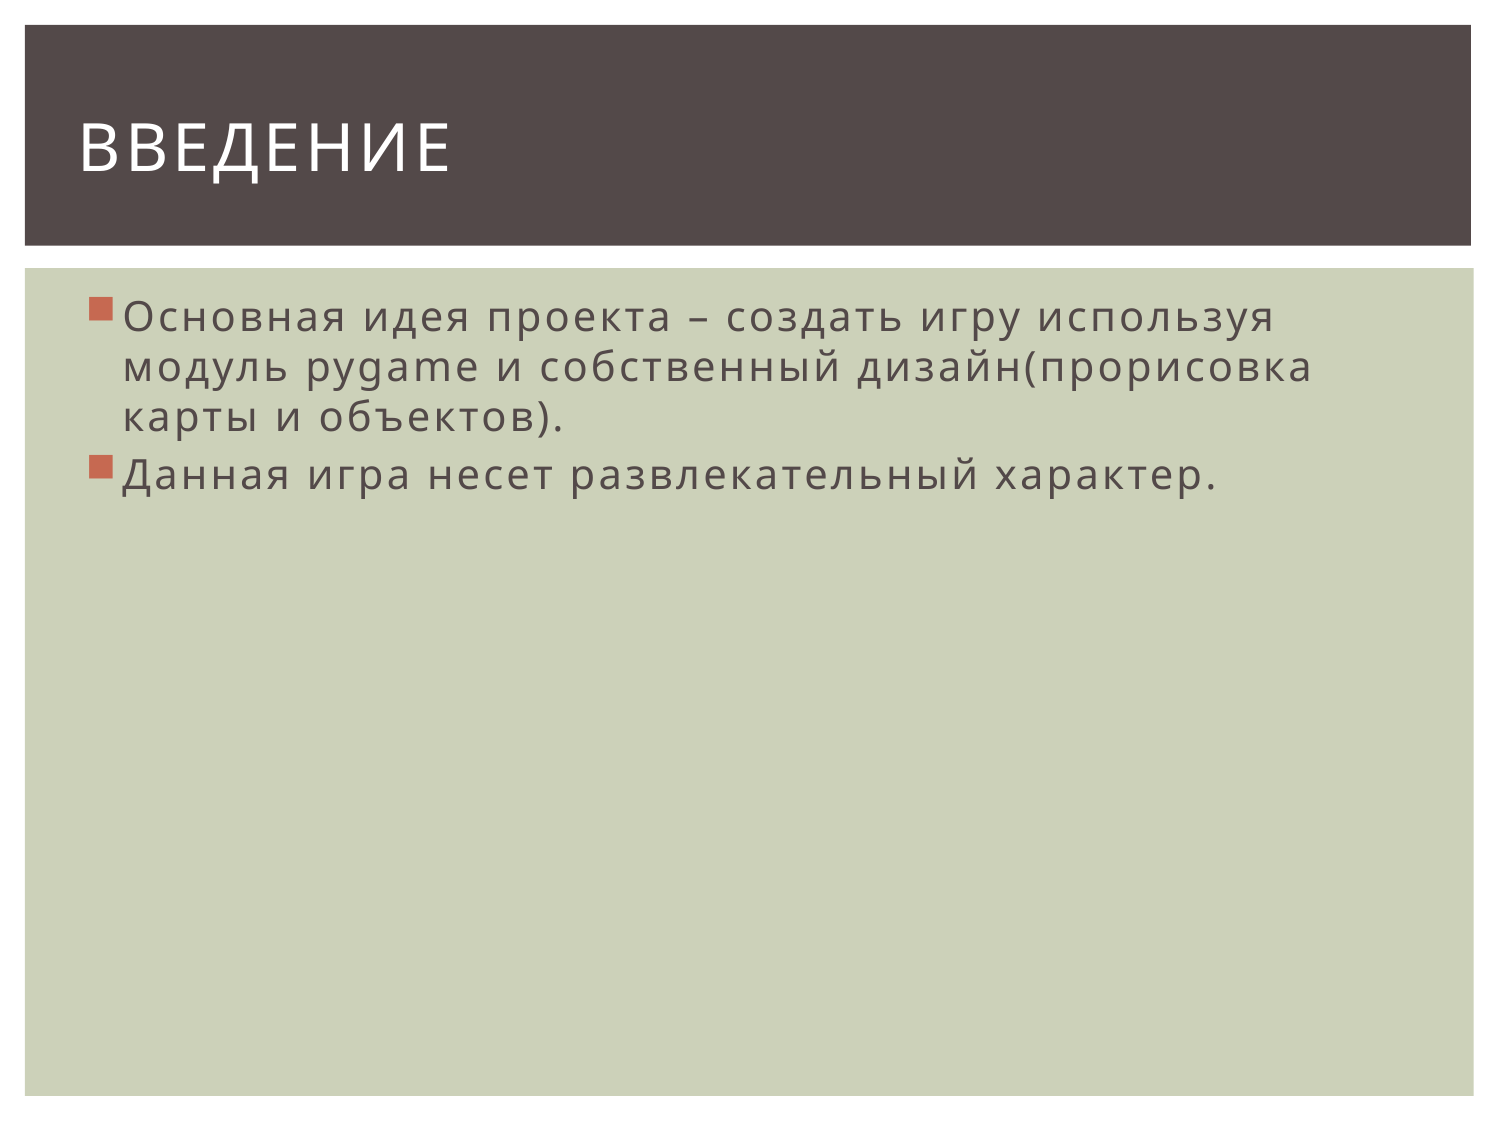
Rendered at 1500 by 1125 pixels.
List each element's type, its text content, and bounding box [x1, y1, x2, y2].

list Основная идея проекта – создать игру используя модуль pygame и собственный дизайн(прорисовка карты и объектов). Данная игра несет развлекательный характер. [62, 281, 1442, 1005]
title Введение [62, 58, 1438, 232]
